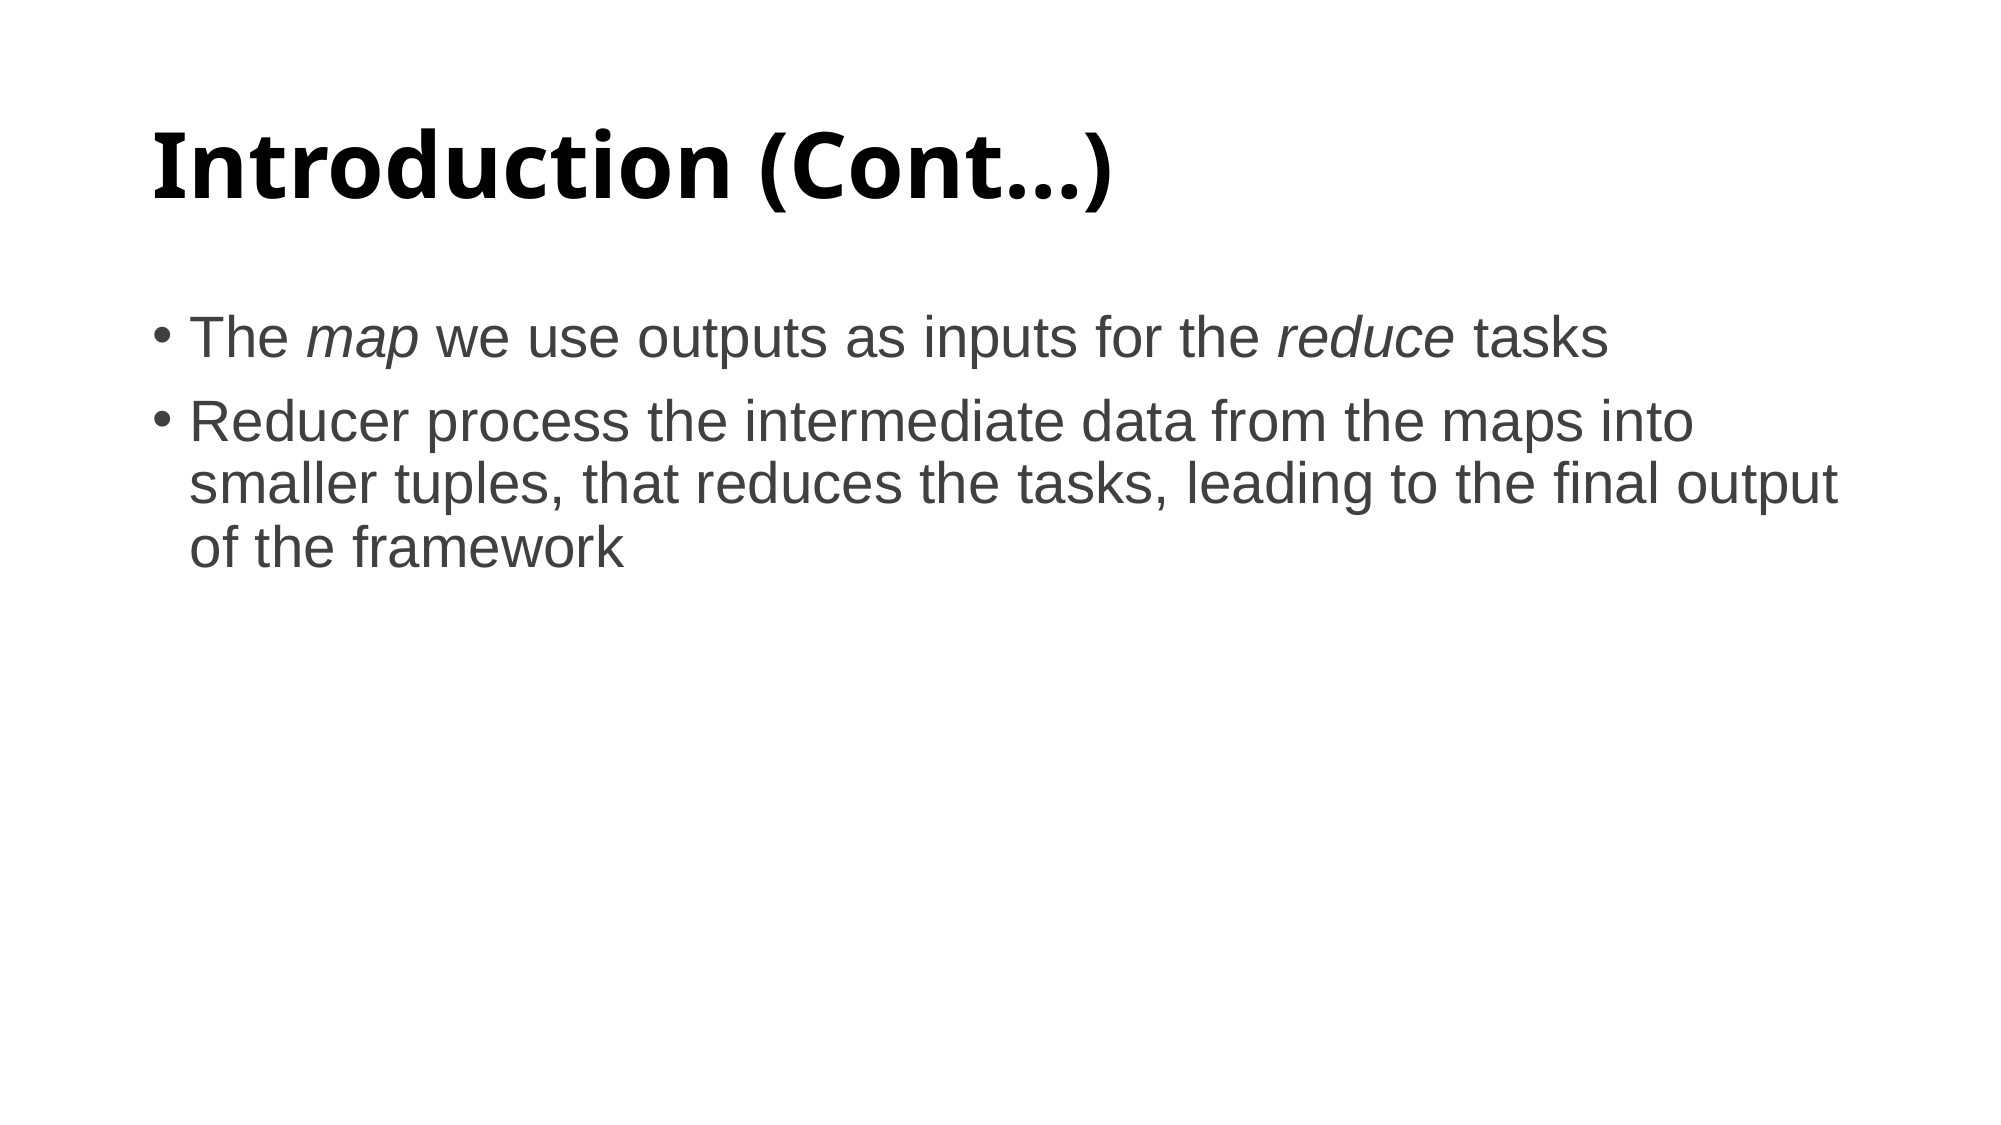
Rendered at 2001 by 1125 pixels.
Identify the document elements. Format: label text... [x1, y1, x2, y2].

title Introduction (Cont…) [137, 59, 1863, 278]
list The map we use outputs as inputs for the reduce tasks Reducer process the intermediate data from the maps into smaller tuples, that reduces the tasks, leading to the final output of the framework [137, 299, 1863, 1014]
